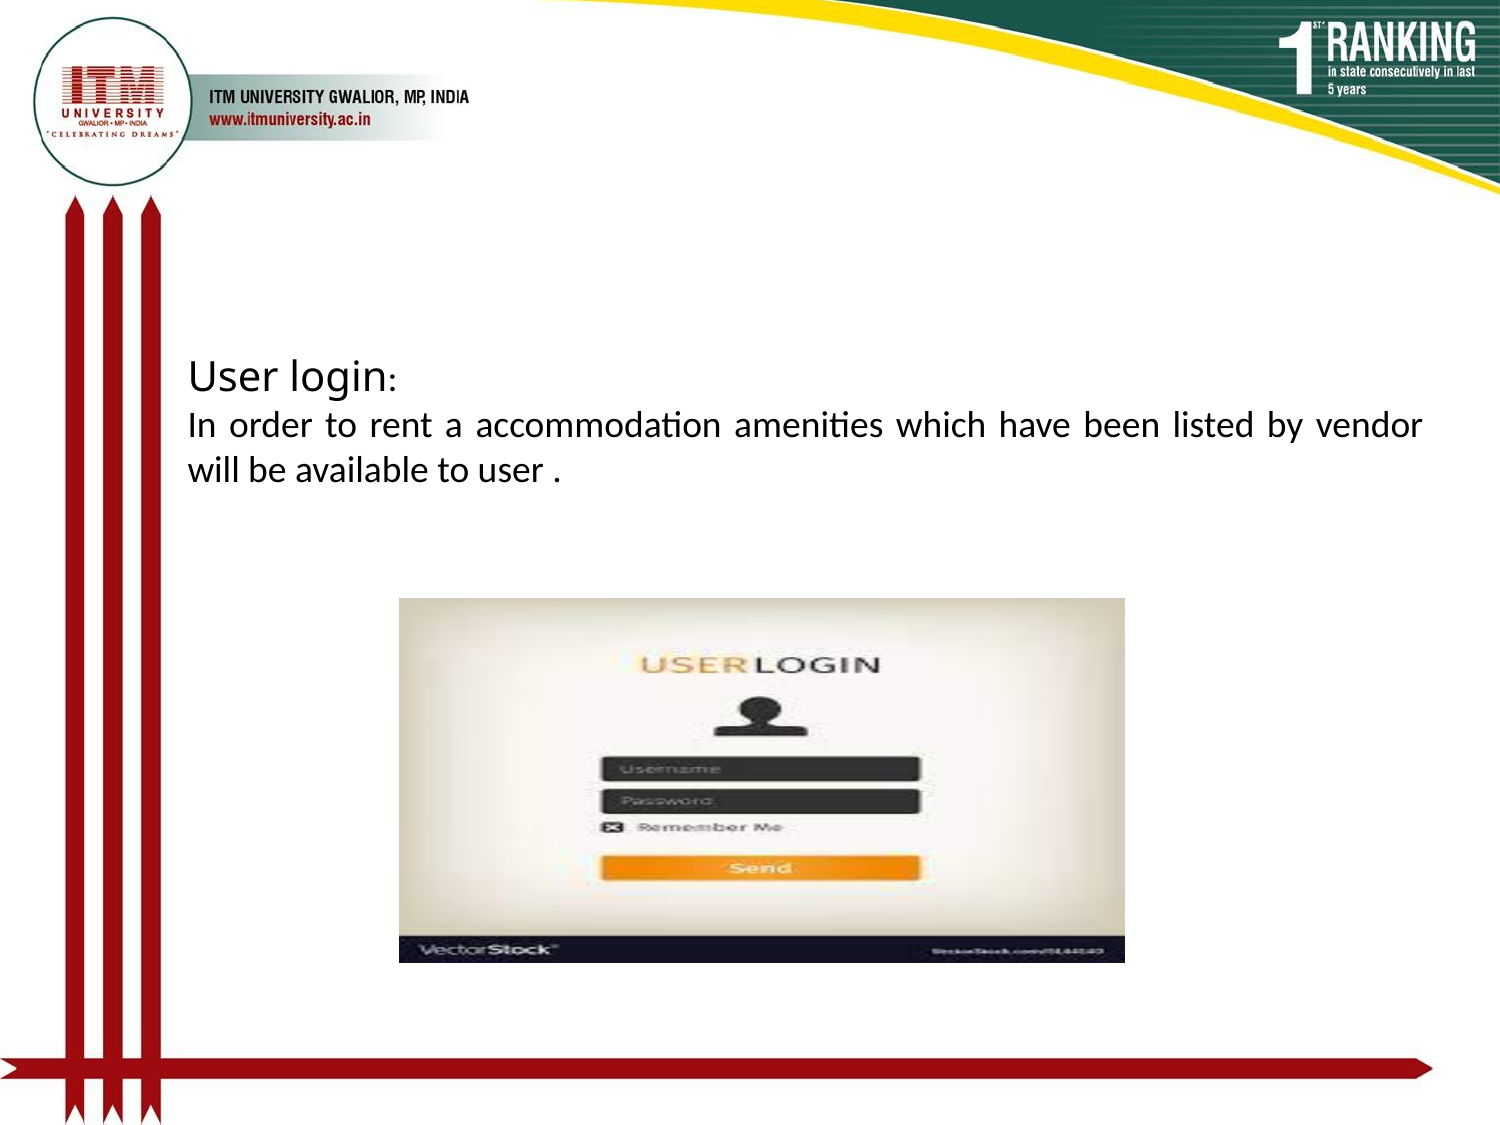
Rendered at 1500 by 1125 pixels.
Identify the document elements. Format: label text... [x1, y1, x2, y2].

picture [0, 0, 1500, 1125]
list User login: In order to rent a accommodation amenities which have been listed by vendor will be available to user . [187, 350, 1425, 492]
